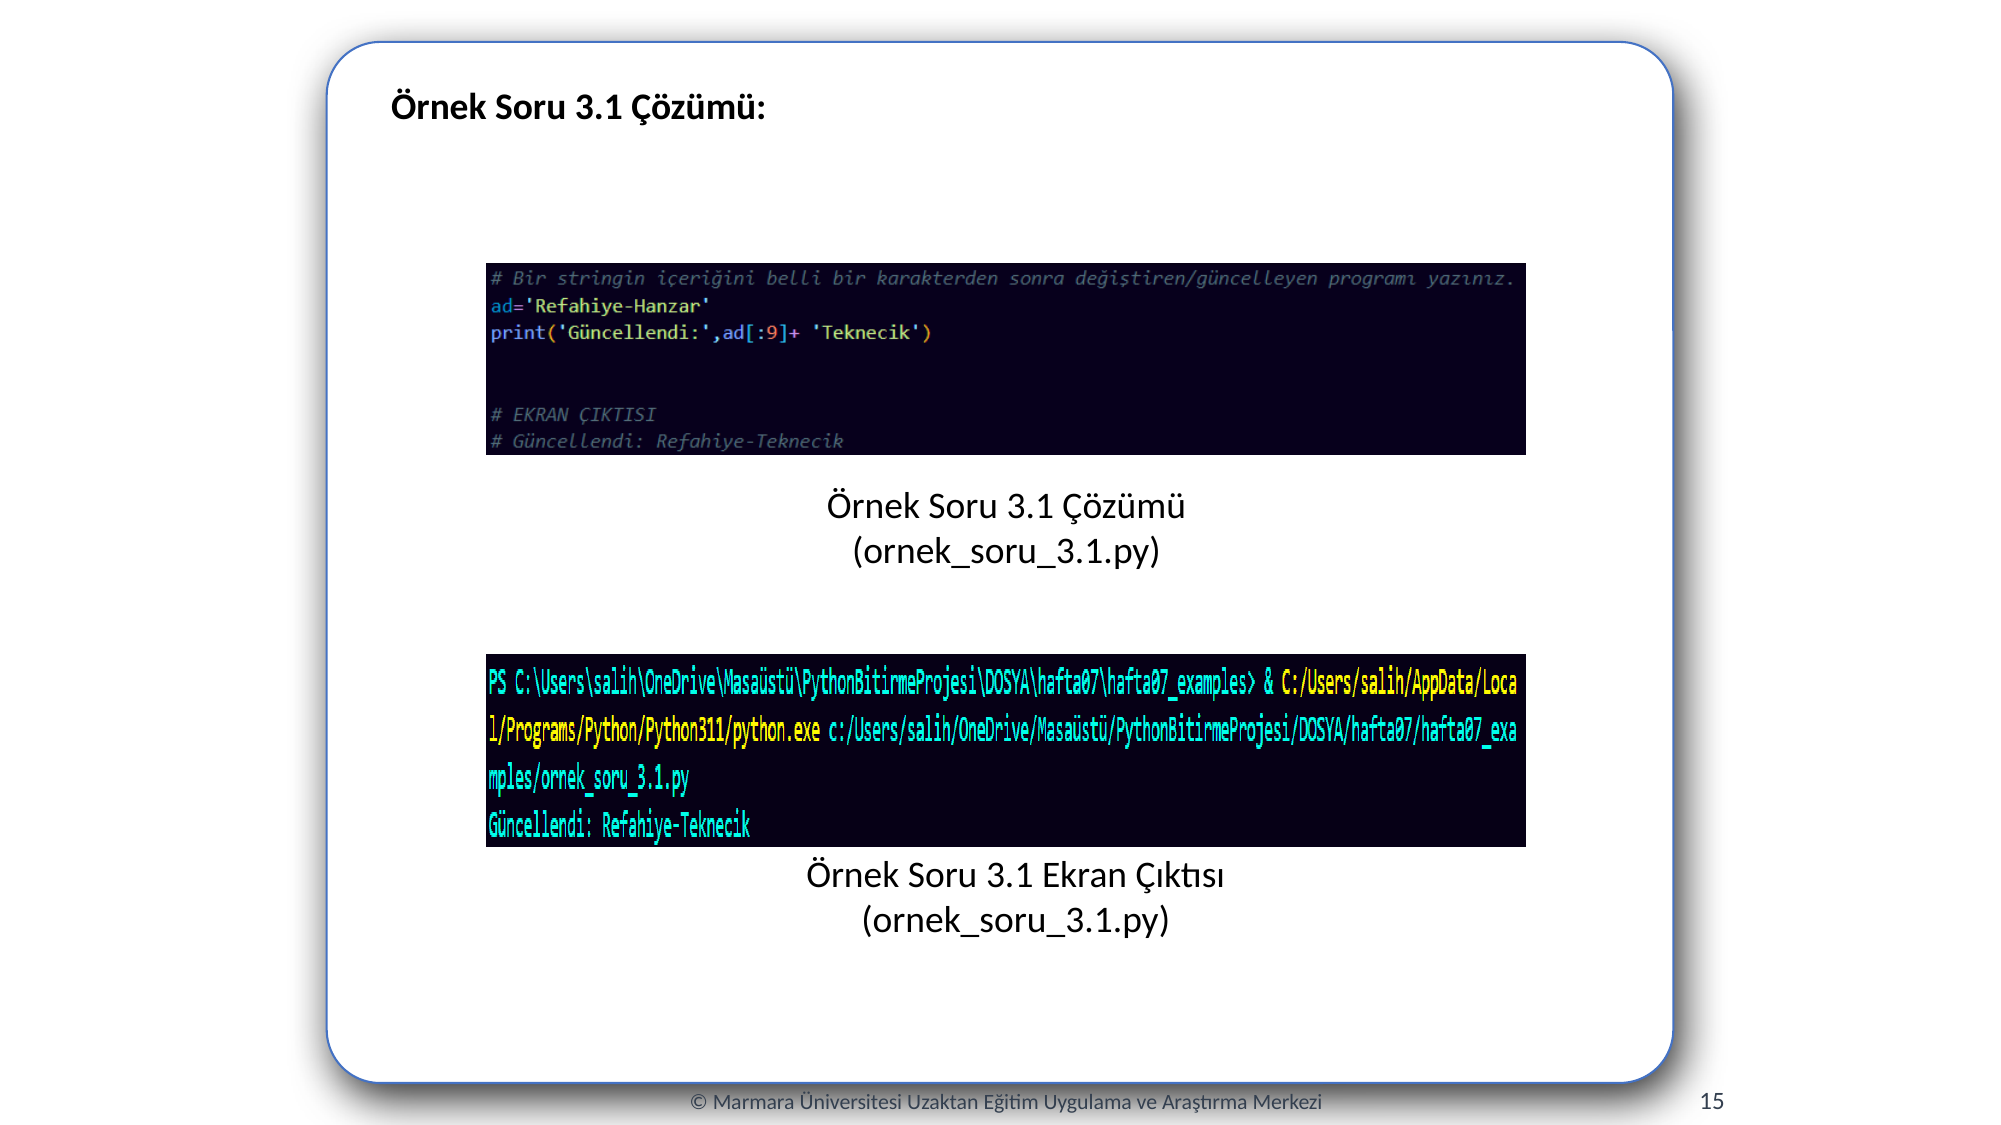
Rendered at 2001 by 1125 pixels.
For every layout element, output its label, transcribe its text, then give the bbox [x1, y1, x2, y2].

picture [486, 263, 1527, 455]
text_box [325, 40, 1675, 1085]
text_box Örnek Soru 3.1 Ekran Çıktısı (ornek_soru_3.1.py) [782, 847, 1250, 948]
footer © Marmara Üniversitesi Uzaktan Eğitim Uygulama ve Araştırma Merkezi [562, 1070, 1389, 1125]
text_box Örnek Soru 3.1 Çözümü (ornek_soru_3.1.py) [750, 473, 1263, 579]
text_box Örnek Soru 3.1 Çözümü: [376, 74, 1619, 135]
picture [486, 654, 1527, 847]
slide_number 15 [1389, 1069, 1740, 1125]
